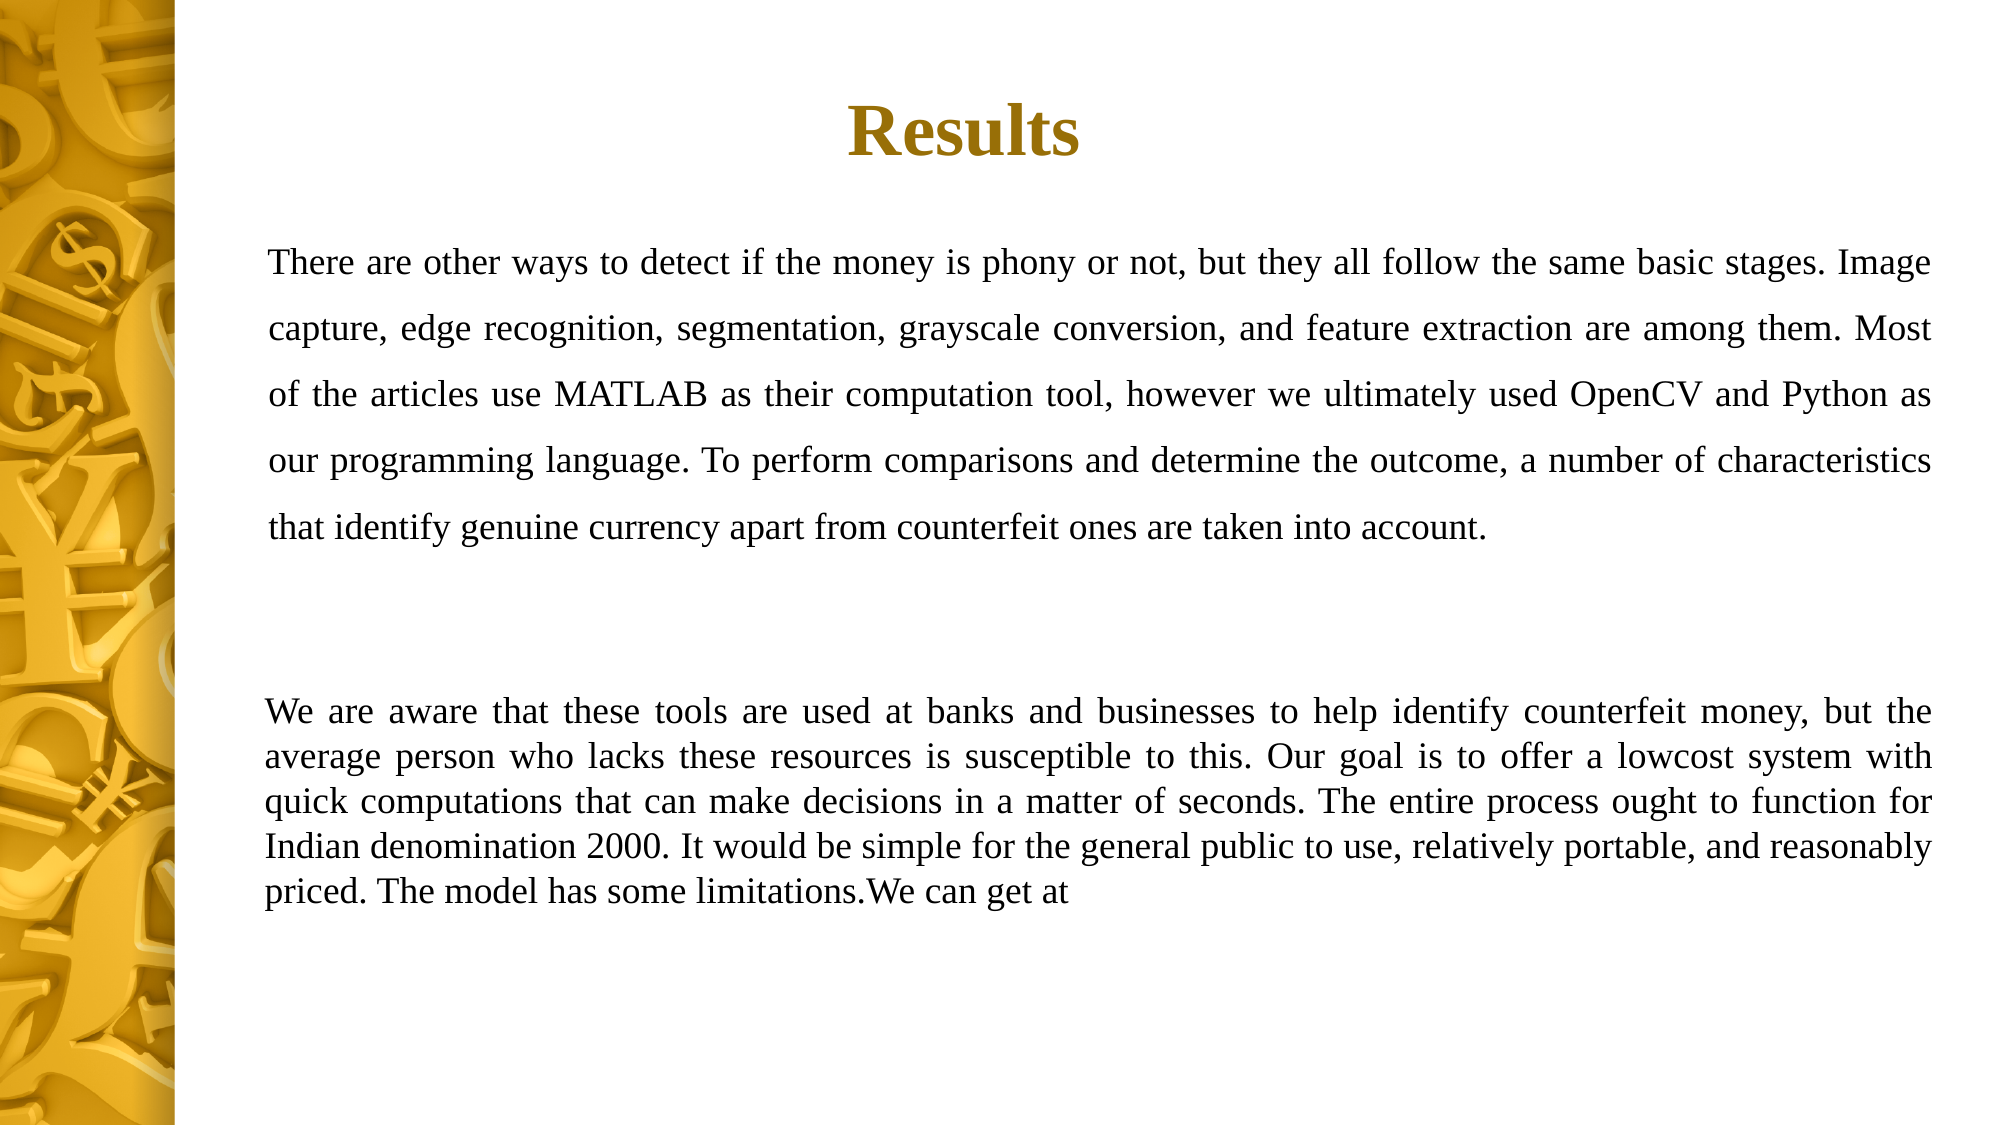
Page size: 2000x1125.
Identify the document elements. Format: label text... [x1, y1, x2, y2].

text_box There are other ways to detect if the money is phony or not, but they all follow the same basic stages. Image capture, edge recognition, segmentation, grayscale conversion, and feature extraction are among them. Most of the articles use MATLAB as their computation tool, however we ultimately used OpenCV and Python as our programming language. To perform comparisons and determine the outcome, a number of characteristics that identify genuine currency apart from counterfeit ones are taken into account. [174, 208, 1950, 554]
picture [0, 0, 175, 1125]
text_box We are aware that these tools are used at banks and businesses to help identify counterfeit money, but the average person who lacks these resources is susceptible to this. Our goal is to offer a lowcost system with quick computations that can make decisions in a matter of seconds. The entire process ought to function for Indian denomination 2000. It would be simple for the general public to use, relatively portable, and reasonably priced. The model has some limitations.We can get at [249, 678, 1950, 918]
text_box Results [464, 67, 1410, 179]
